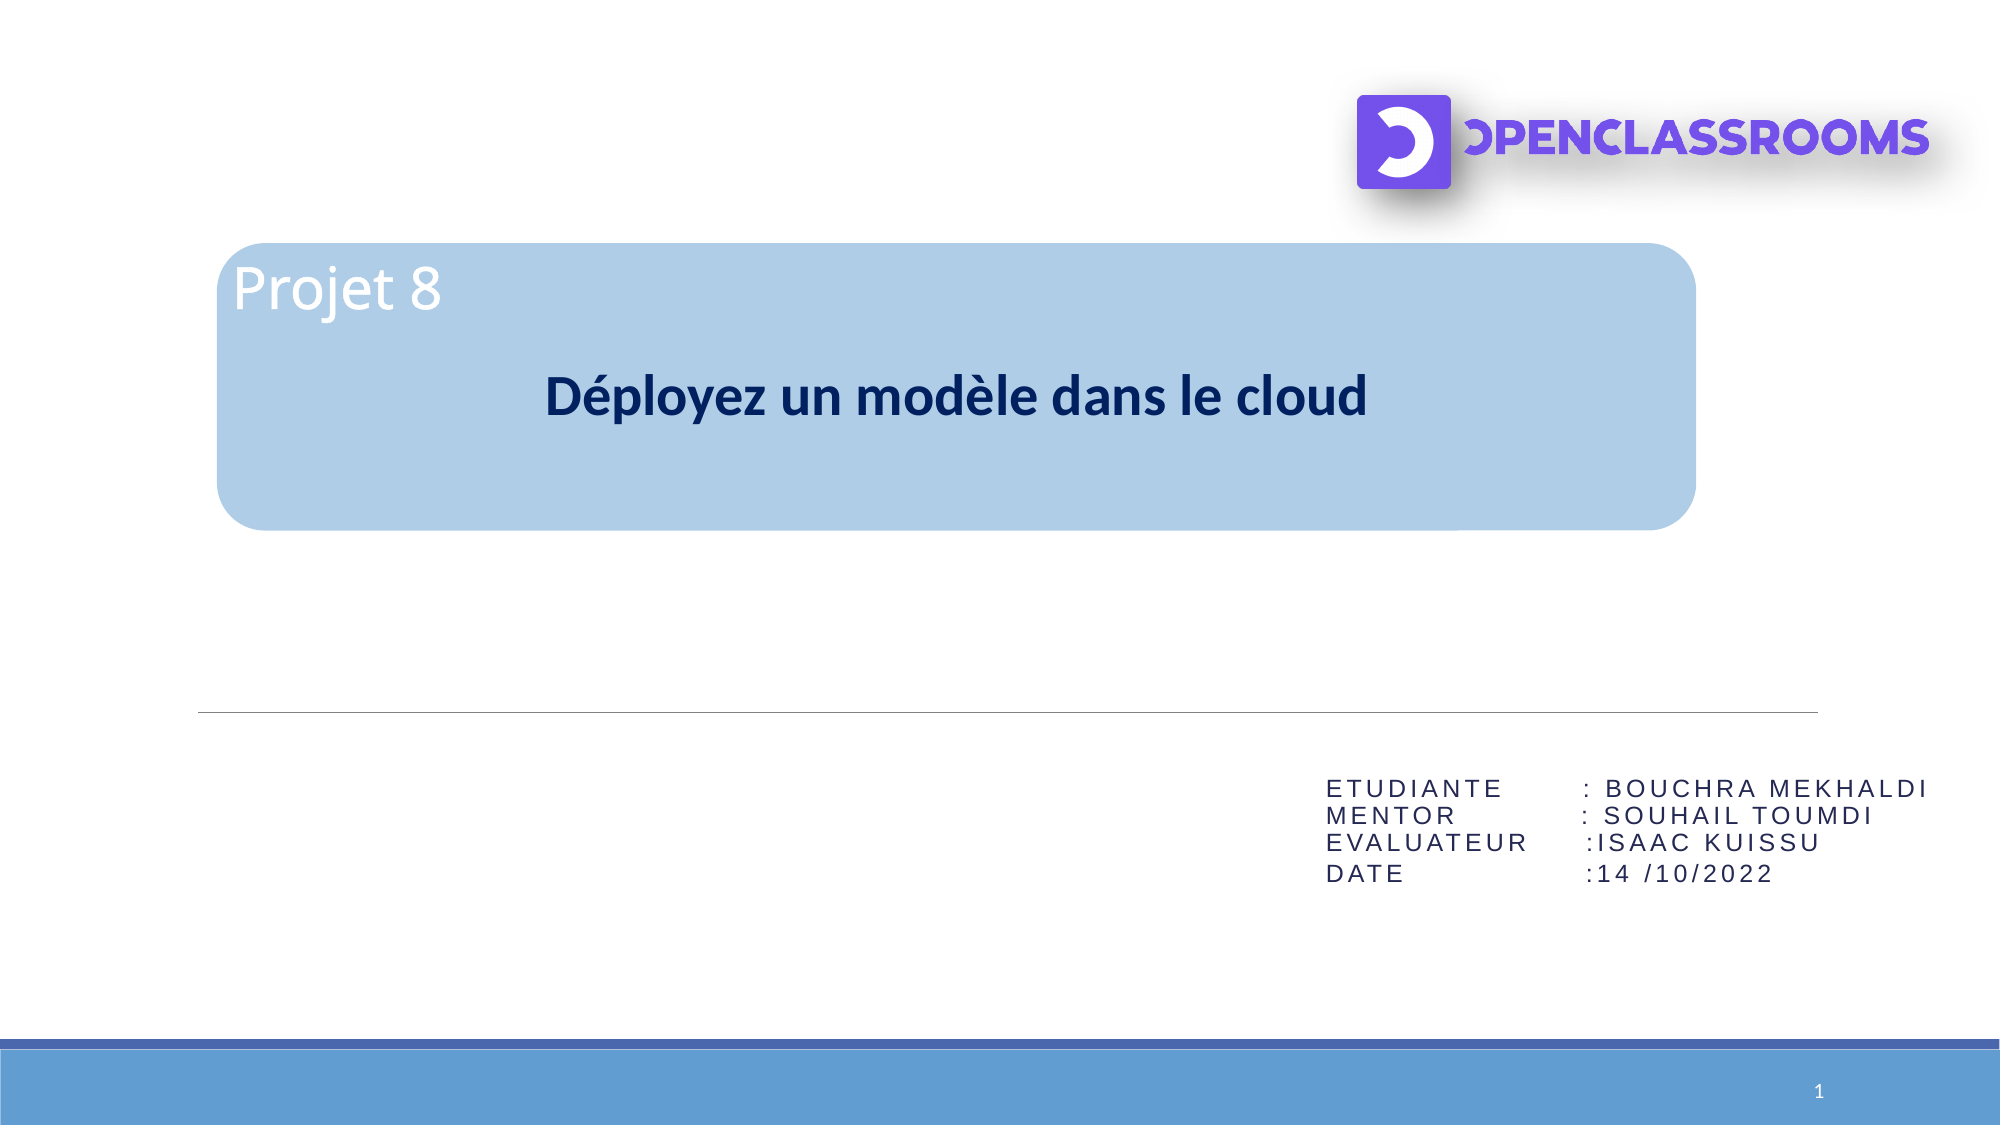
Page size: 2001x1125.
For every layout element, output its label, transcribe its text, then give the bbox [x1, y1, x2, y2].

picture [1356, 95, 1451, 190]
slide_number 1 [1624, 1059, 1840, 1120]
text_box Etudiante : Bouchra MEKHALDI Mentor : Souhail TOUMDI Evaluateur :Isaac Kuissu Date :14 /10/2022 [1310, 768, 2000, 954]
picture [1461, 107, 1931, 165]
text_box Déployez un modèle dans le cloud [216, 243, 1697, 531]
text_box Projet 8 [216, 243, 1265, 328]
